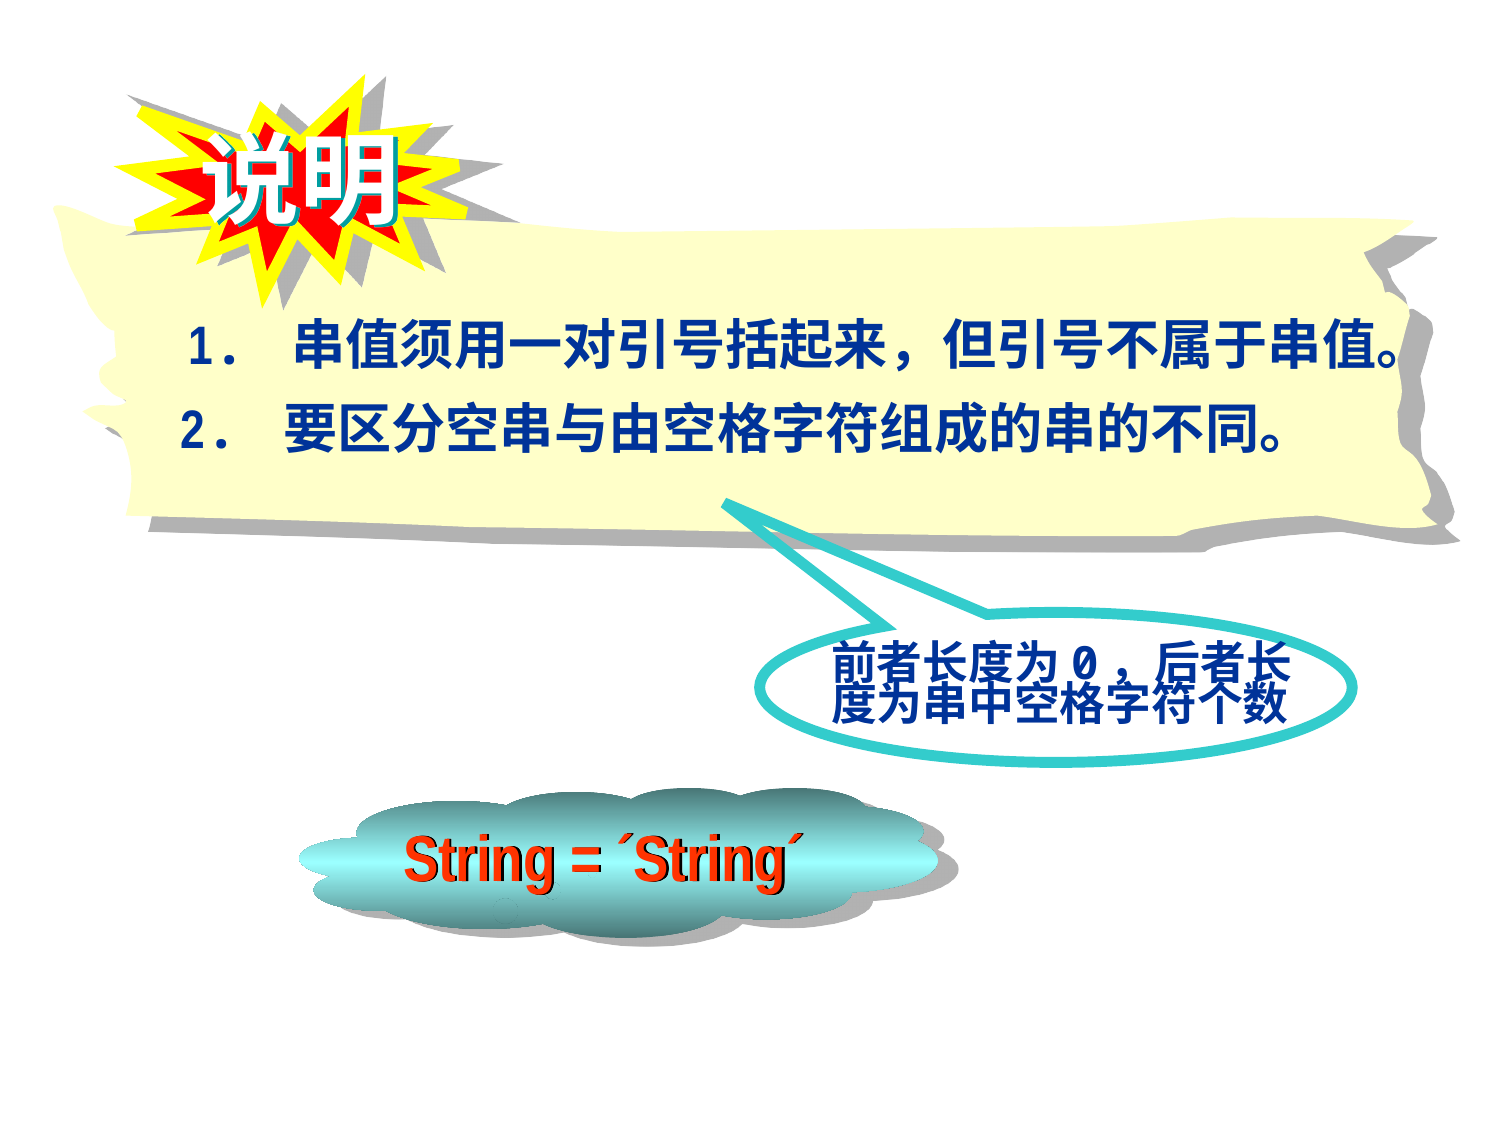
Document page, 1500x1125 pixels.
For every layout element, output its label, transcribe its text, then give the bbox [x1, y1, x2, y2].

text_box 2. 要区分空串与由空格字符组成的串的不同。 [165, 387, 1341, 468]
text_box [759, 612, 1353, 763]
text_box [134, 89, 466, 291]
text_box 1. 串值须用一对引号括起来，但引号不属于串值。 [149, 302, 1446, 383]
text_box [52, 205, 1438, 537]
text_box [299, 787, 938, 938]
